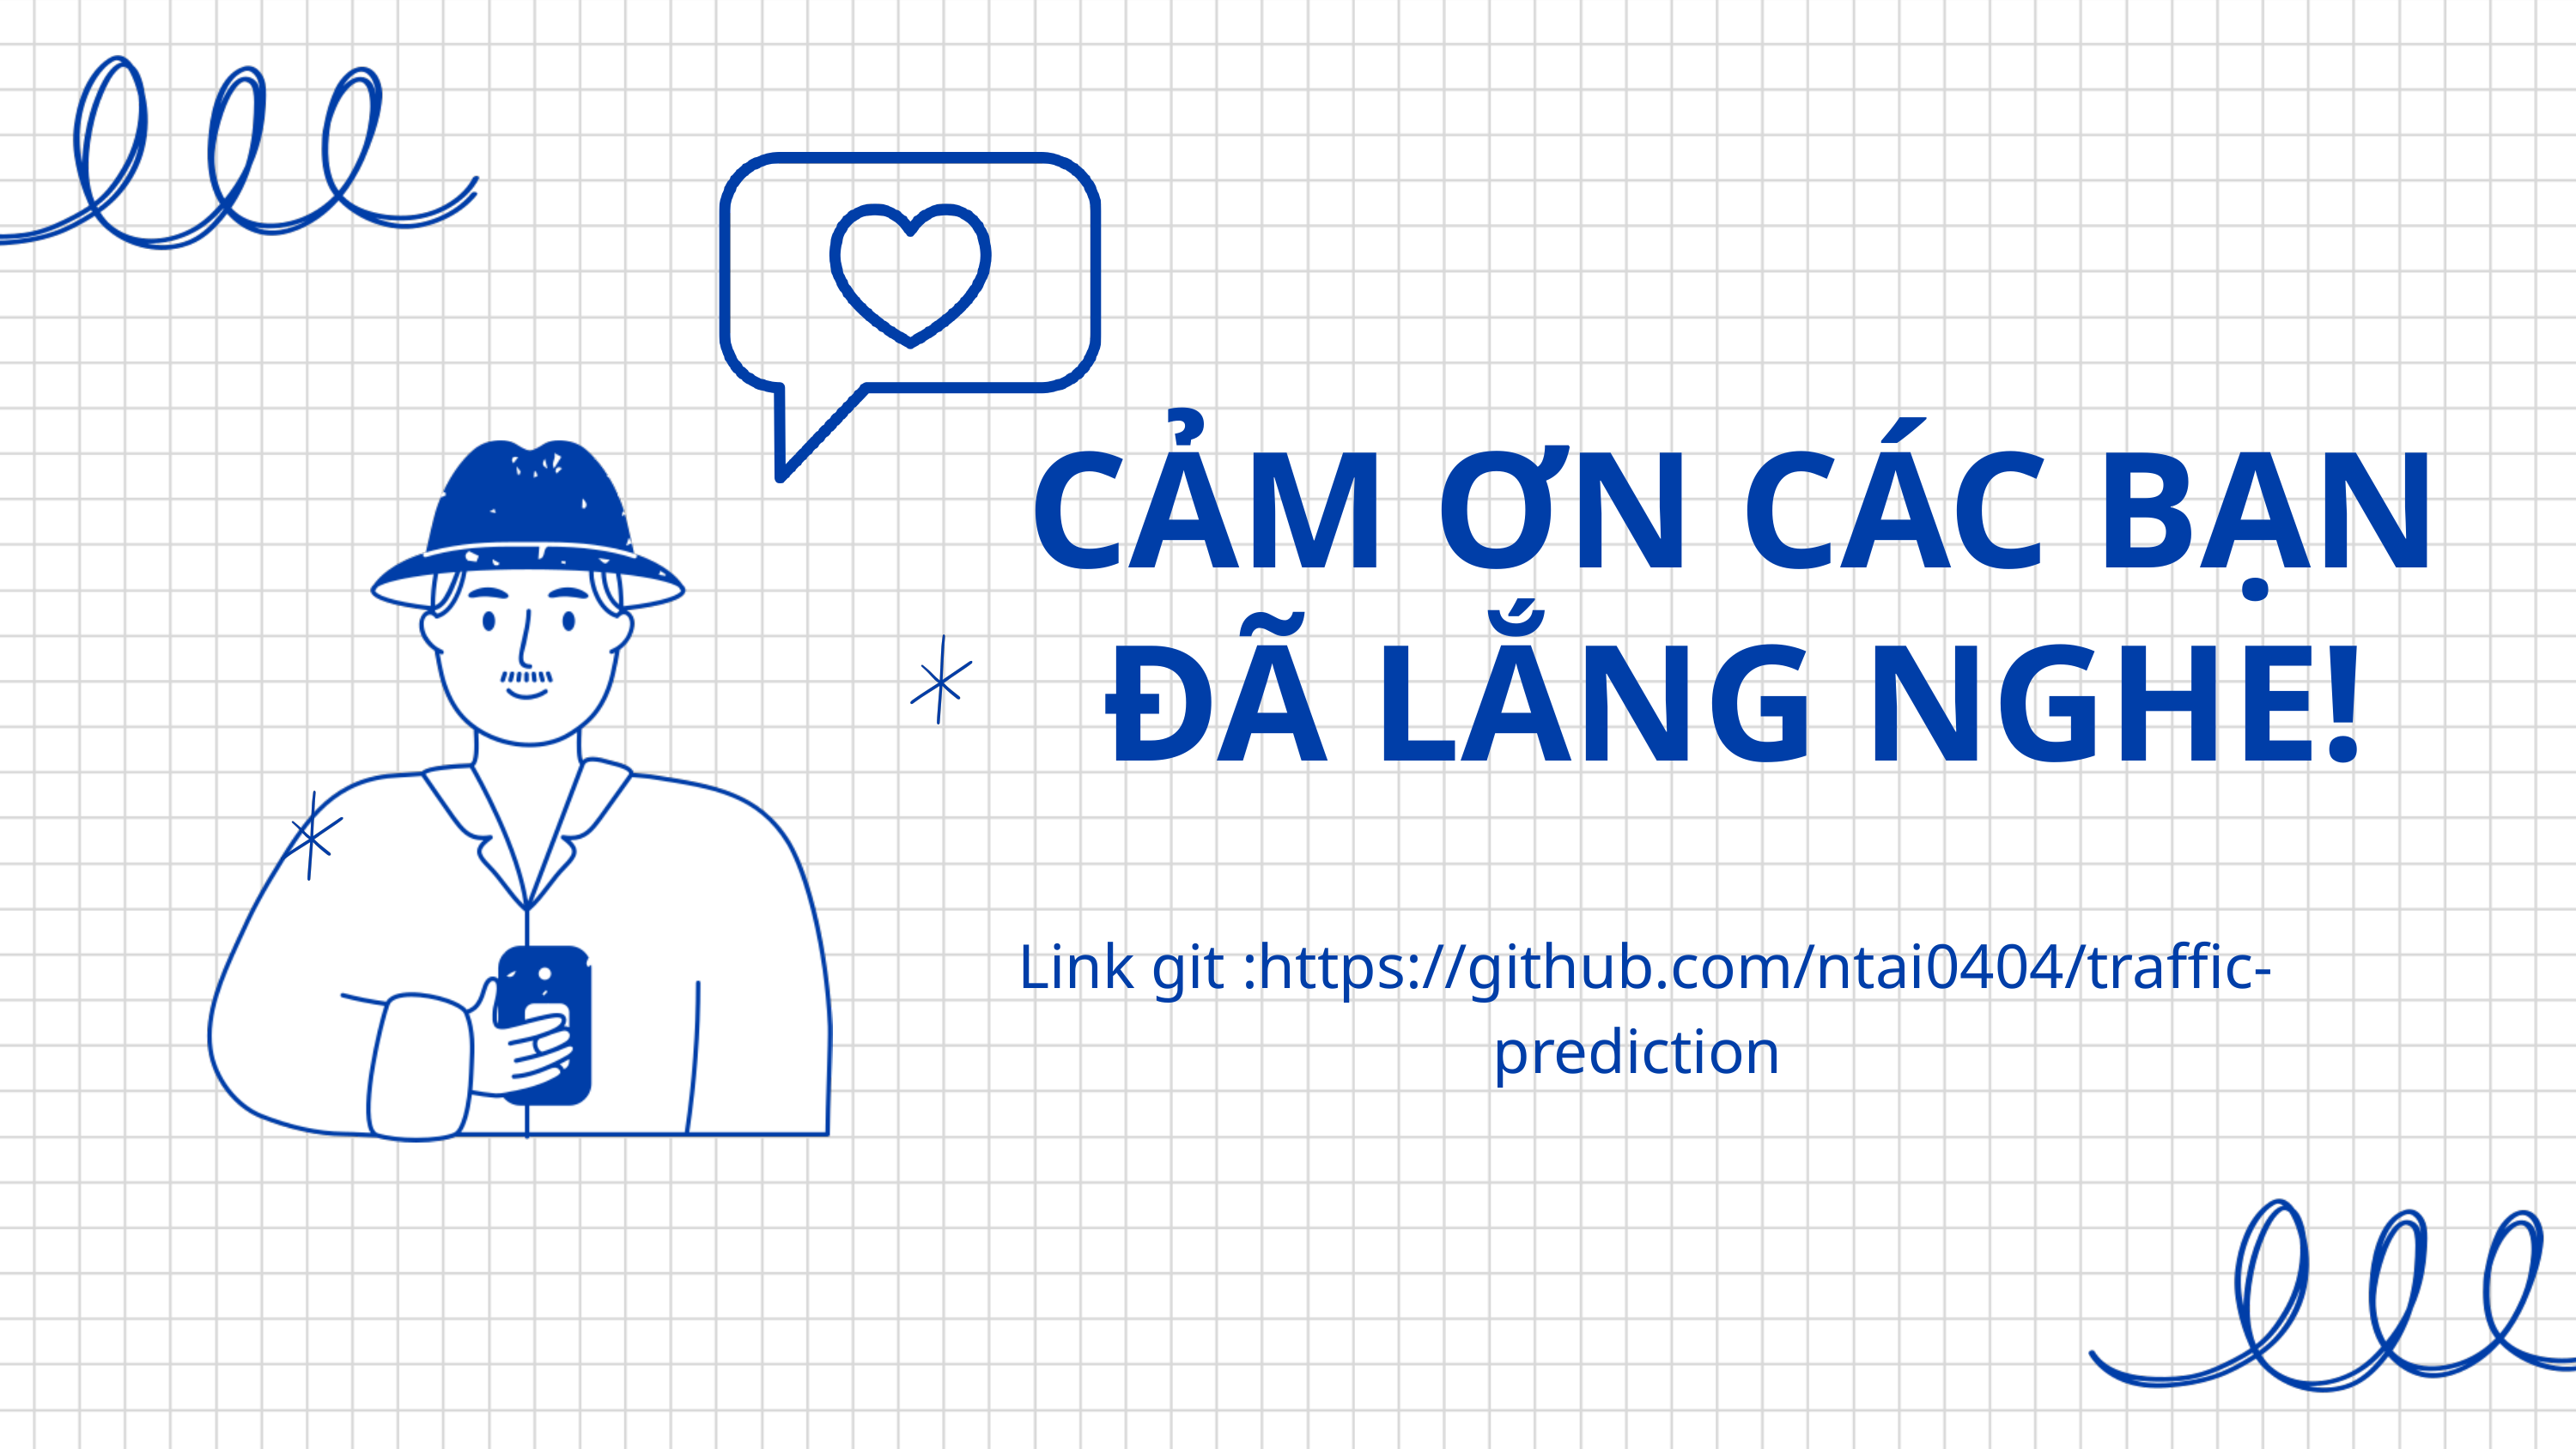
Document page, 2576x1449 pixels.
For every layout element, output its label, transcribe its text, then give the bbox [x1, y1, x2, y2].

text_box CẢM ƠN CÁC BẠN ĐÃ LẮNG NGHE! [958, 406, 2510, 793]
text_box [0, 54, 481, 252]
text_box [281, 791, 343, 881]
text_box [910, 634, 973, 724]
text_box [0, 0, 2576, 1449]
text_box Link git :https://github.com/ntai0404/traffic-prediction [934, 915, 2357, 1086]
text_box [2088, 1197, 2576, 1394]
text_box [204, 440, 833, 1143]
text_box [719, 152, 1102, 483]
